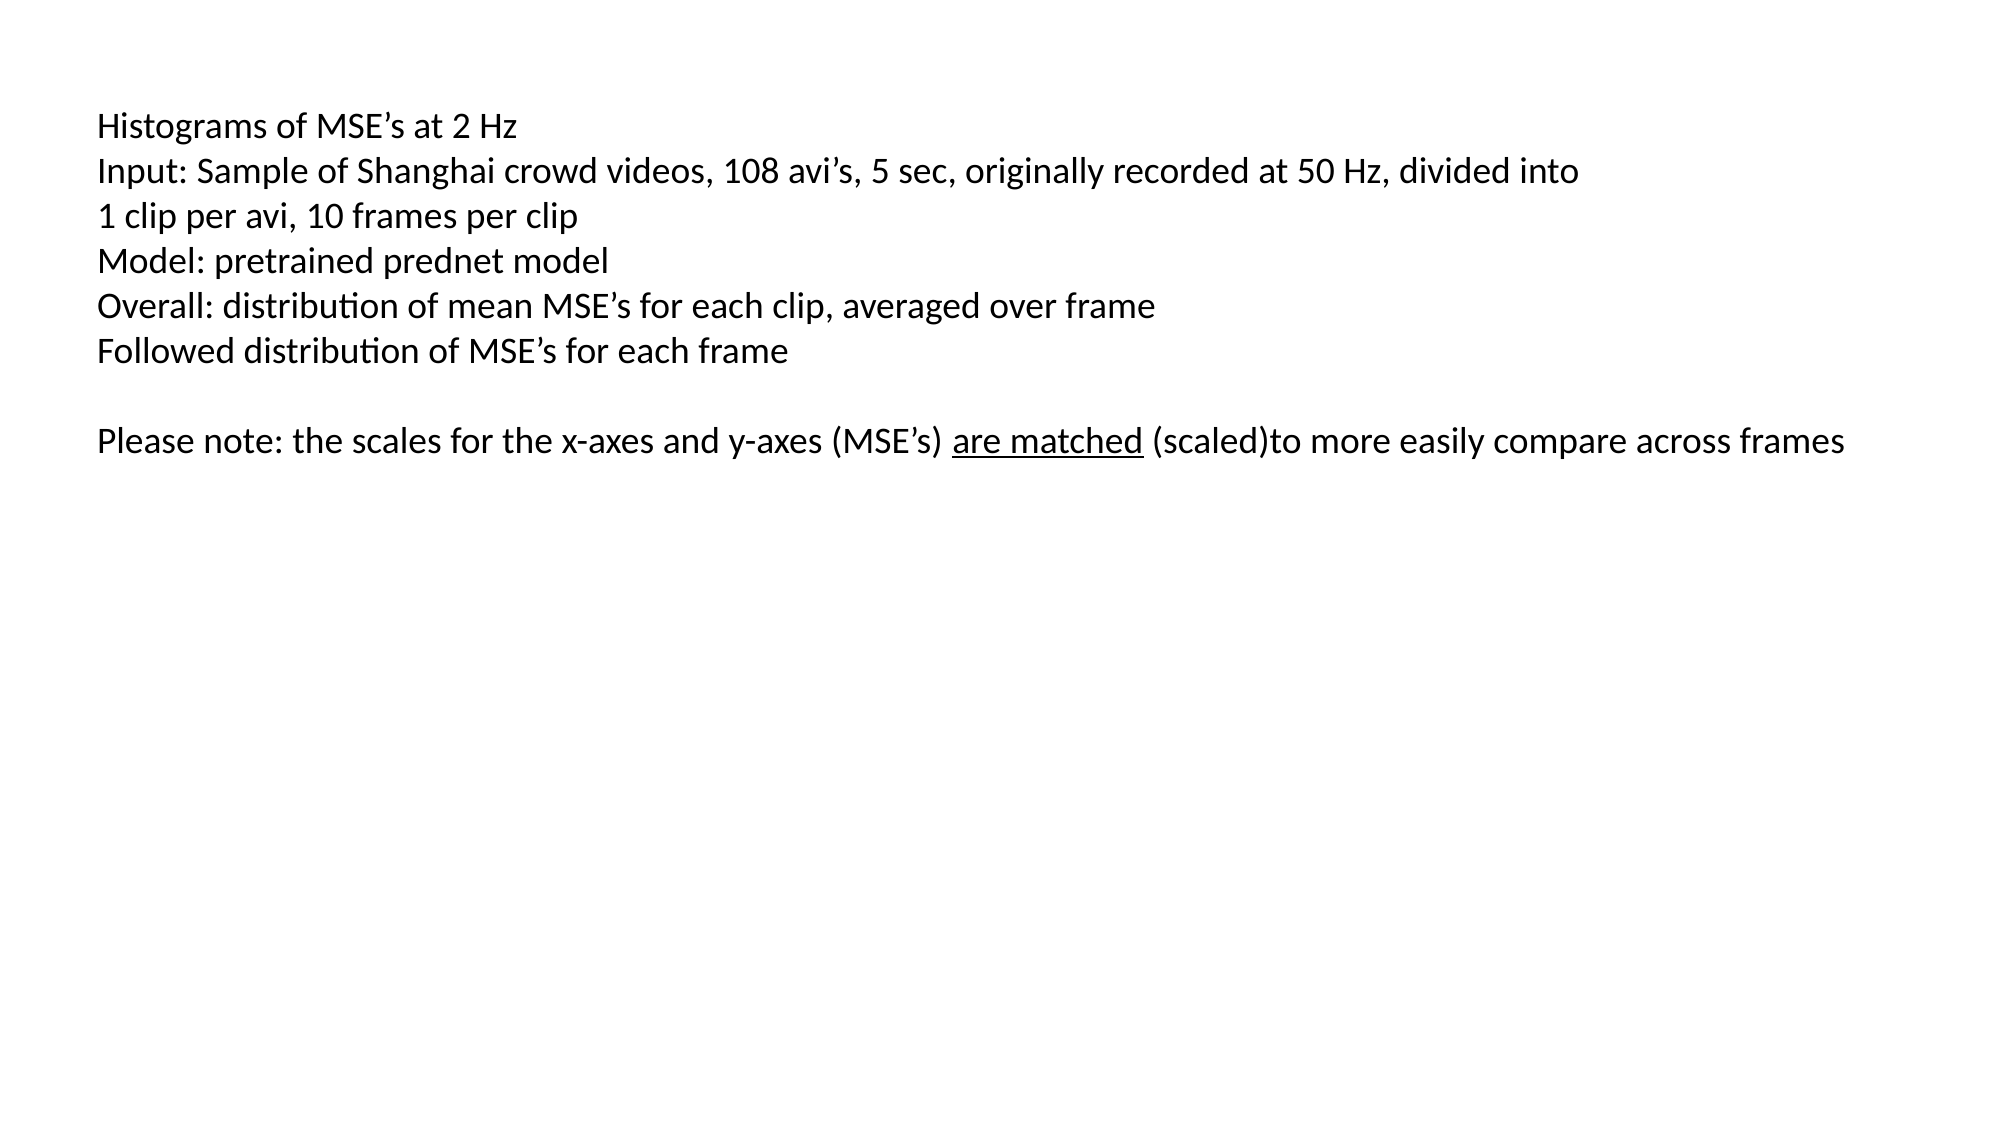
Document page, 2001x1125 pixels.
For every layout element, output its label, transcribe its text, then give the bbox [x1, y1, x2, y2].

text_box Histograms of MSE’s at 2 Hz Input: Sample of Shanghai crowd videos, 108 avi’s, 5 sec, originally recorded at 50 Hz, divided into 1 clip per avi, 10 frames per clip Model: pretrained prednet model Overall: distribution of mean MSE’s for each clip, averaged over frame Followed distribution of MSE’s for each frame Please note: the scales for the x-axes and y-axes (MSE’s) are matched (scaled)to more easily compare across frames [82, 93, 1861, 469]
